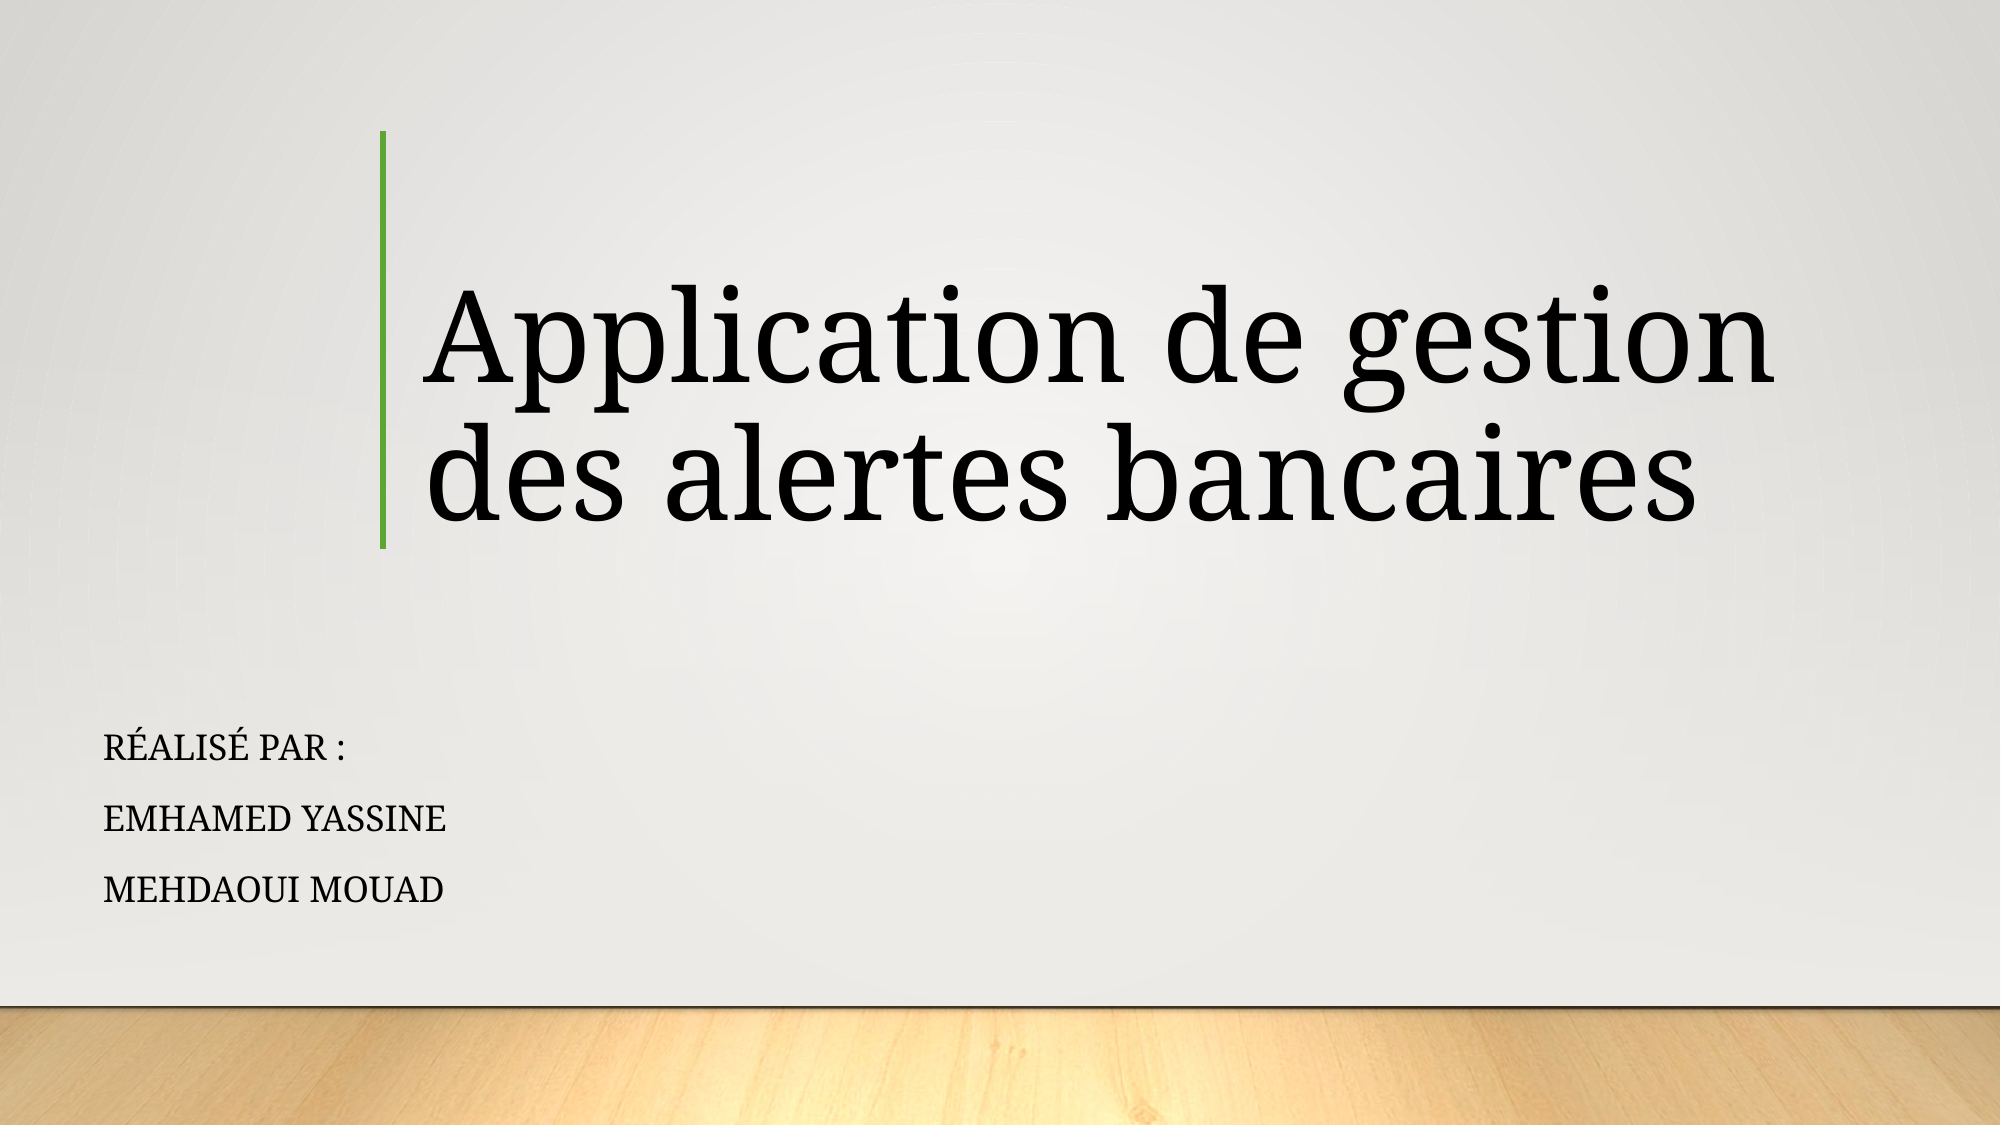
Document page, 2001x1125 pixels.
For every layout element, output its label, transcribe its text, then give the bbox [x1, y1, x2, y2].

title Application de gestion des alertes bancaires [408, 131, 1814, 549]
picture [0, 1006, 2000, 1125]
subtitle Réalisé par : emhamed yassine Mehdaoui mouad [87, 701, 604, 925]
